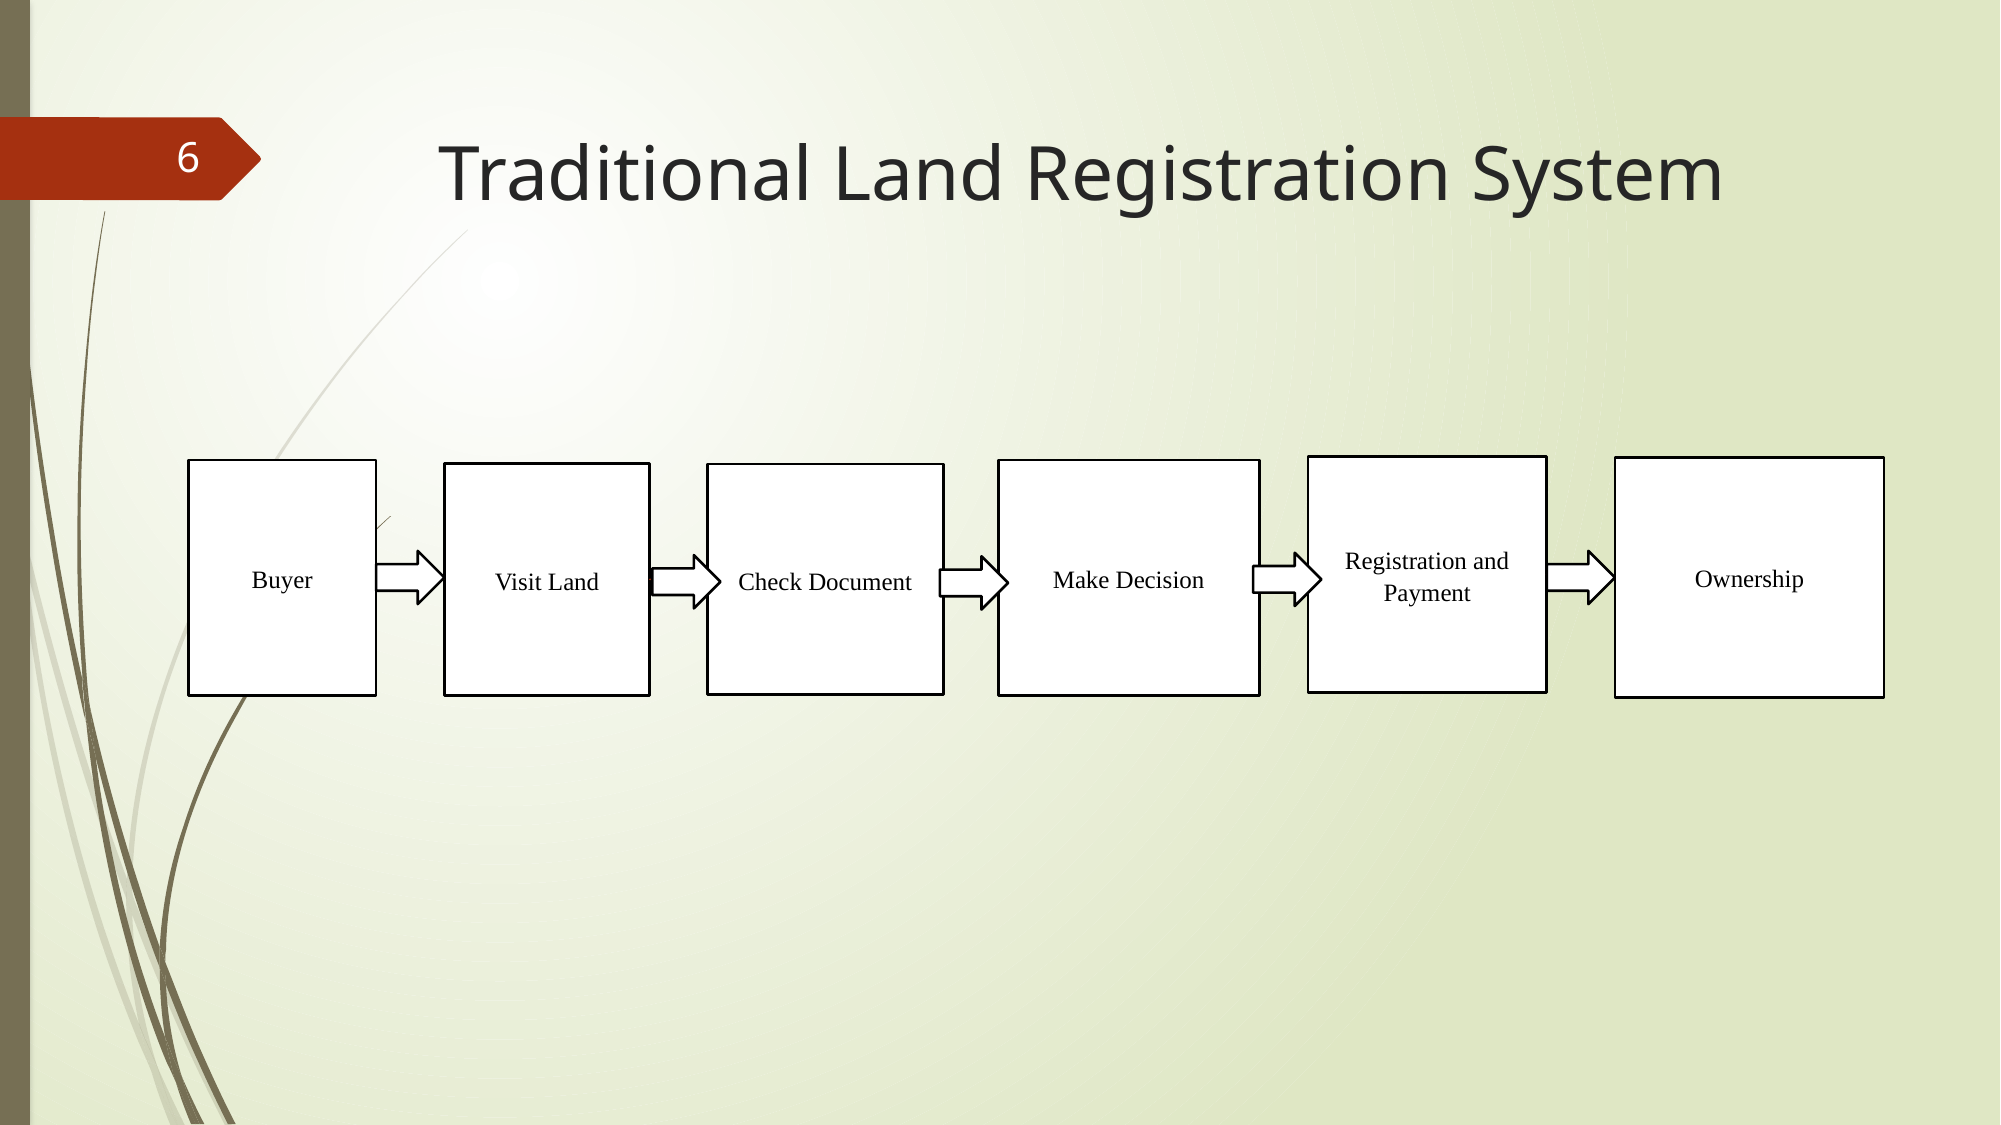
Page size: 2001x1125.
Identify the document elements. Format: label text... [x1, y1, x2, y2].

text_box [938, 555, 1010, 611]
text_box [1545, 549, 1614, 574]
text_box [1251, 551, 1323, 608]
text_box Buyer [187, 459, 377, 697]
text_box [650, 553, 722, 610]
text_box Make Decision [997, 459, 1261, 697]
text_box Registration and Payment [1307, 455, 1548, 694]
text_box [1259, 574, 1309, 578]
text_box Ownership [1614, 456, 1885, 699]
title Traditional Land Registration System [351, 118, 1814, 271]
text_box Visit Land [443, 462, 651, 697]
text_box [374, 585, 436, 606]
text_box [374, 549, 446, 579]
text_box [1546, 574, 1616, 578]
text_box Check Document [706, 463, 945, 696]
slide_number 6 [87, 129, 216, 190]
text_box [1545, 585, 1609, 606]
